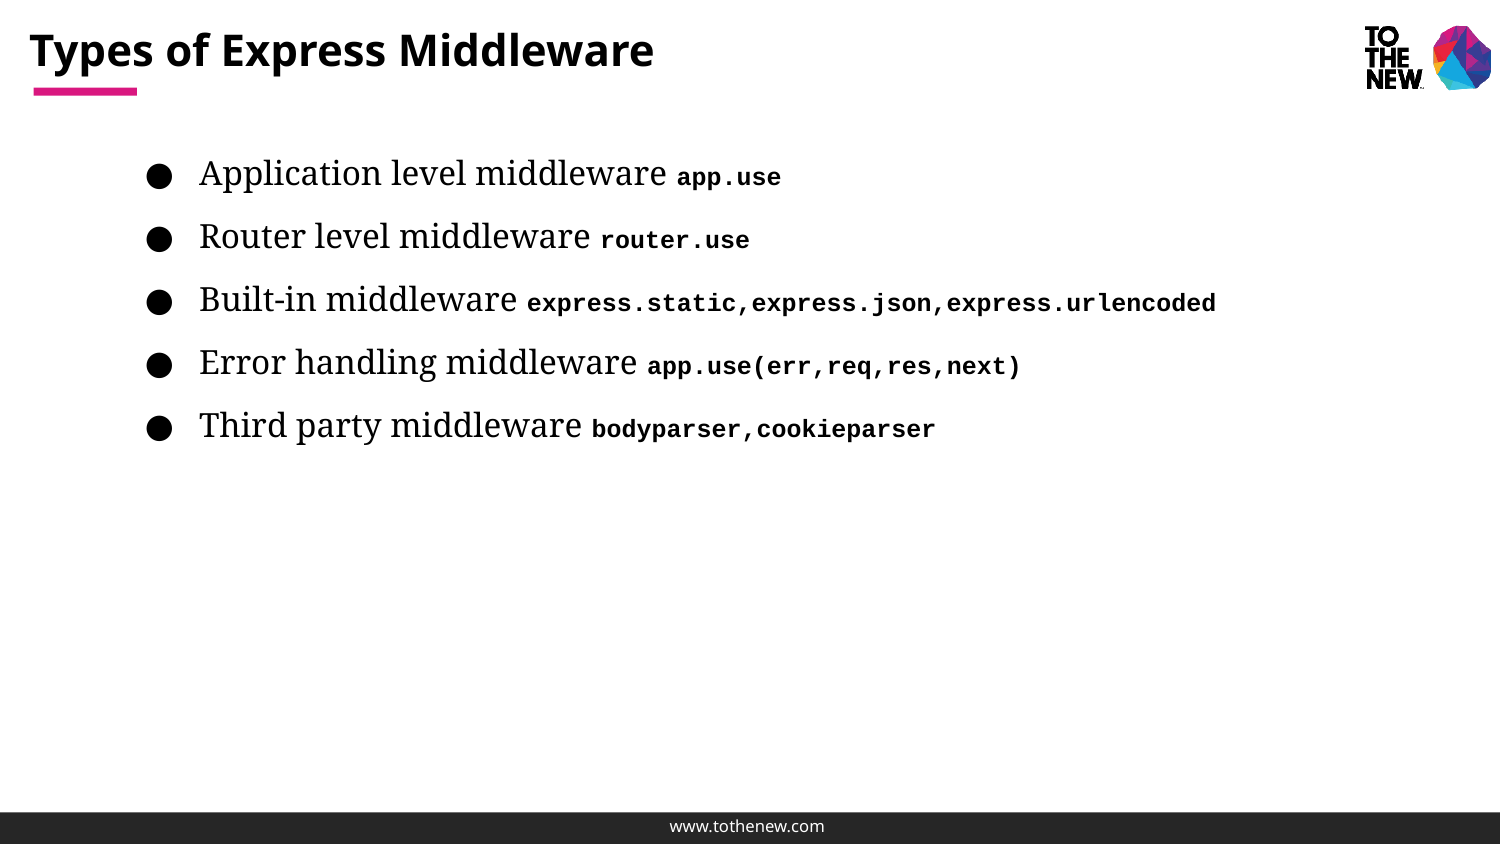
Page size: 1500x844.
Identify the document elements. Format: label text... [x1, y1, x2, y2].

picture [1350, 0, 1500, 116]
title Types of Express Middleware [14, 14, 1350, 85]
text_box Application level middleware app.use Router level middleware router.use Built-in middleware express.static,express.json,express.urlencoded Error handling middleware app.use(err,req,res,next) Third party middleware bodyparser,cookieparser [61, 114, 1303, 607]
